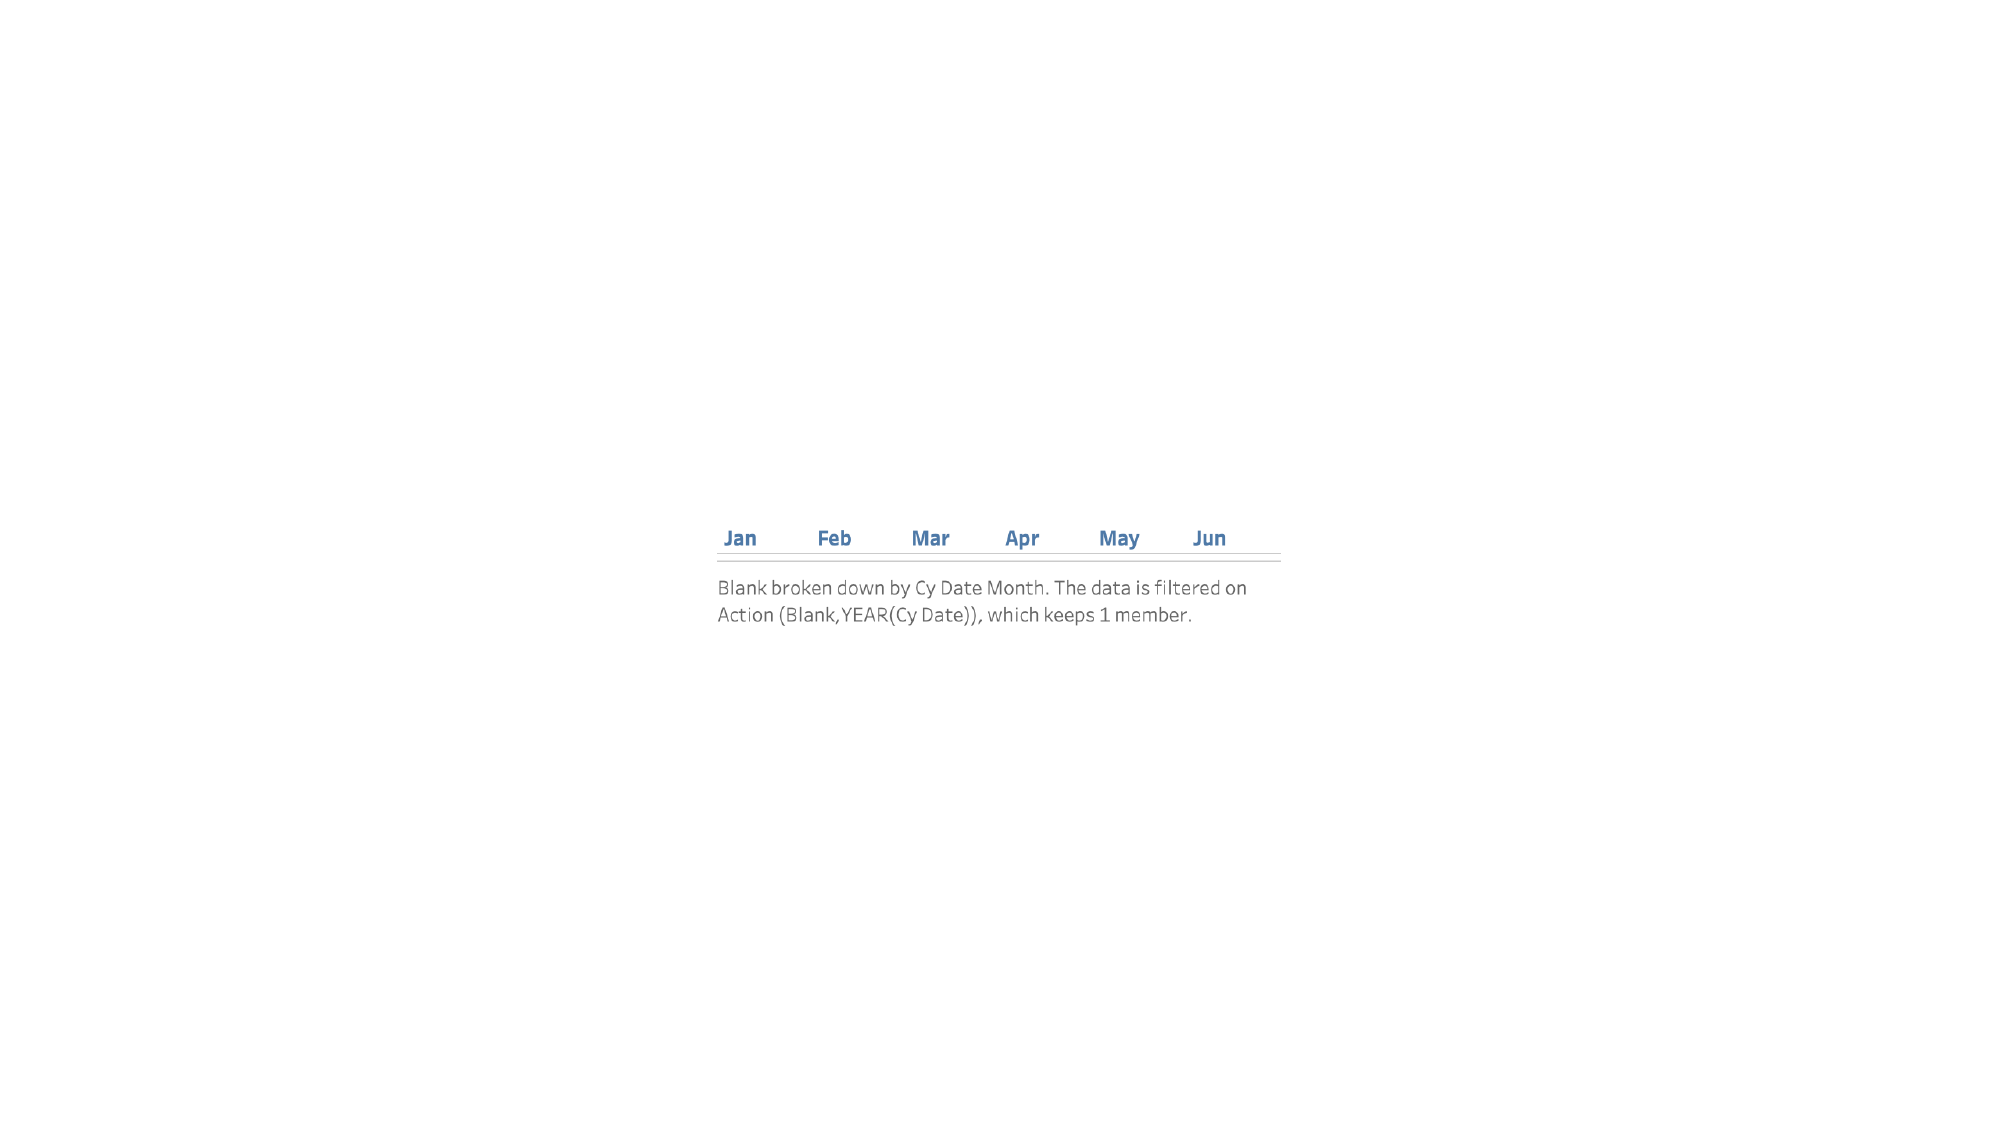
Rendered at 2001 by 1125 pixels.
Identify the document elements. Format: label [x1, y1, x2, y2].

picture [717, 496, 1283, 629]
